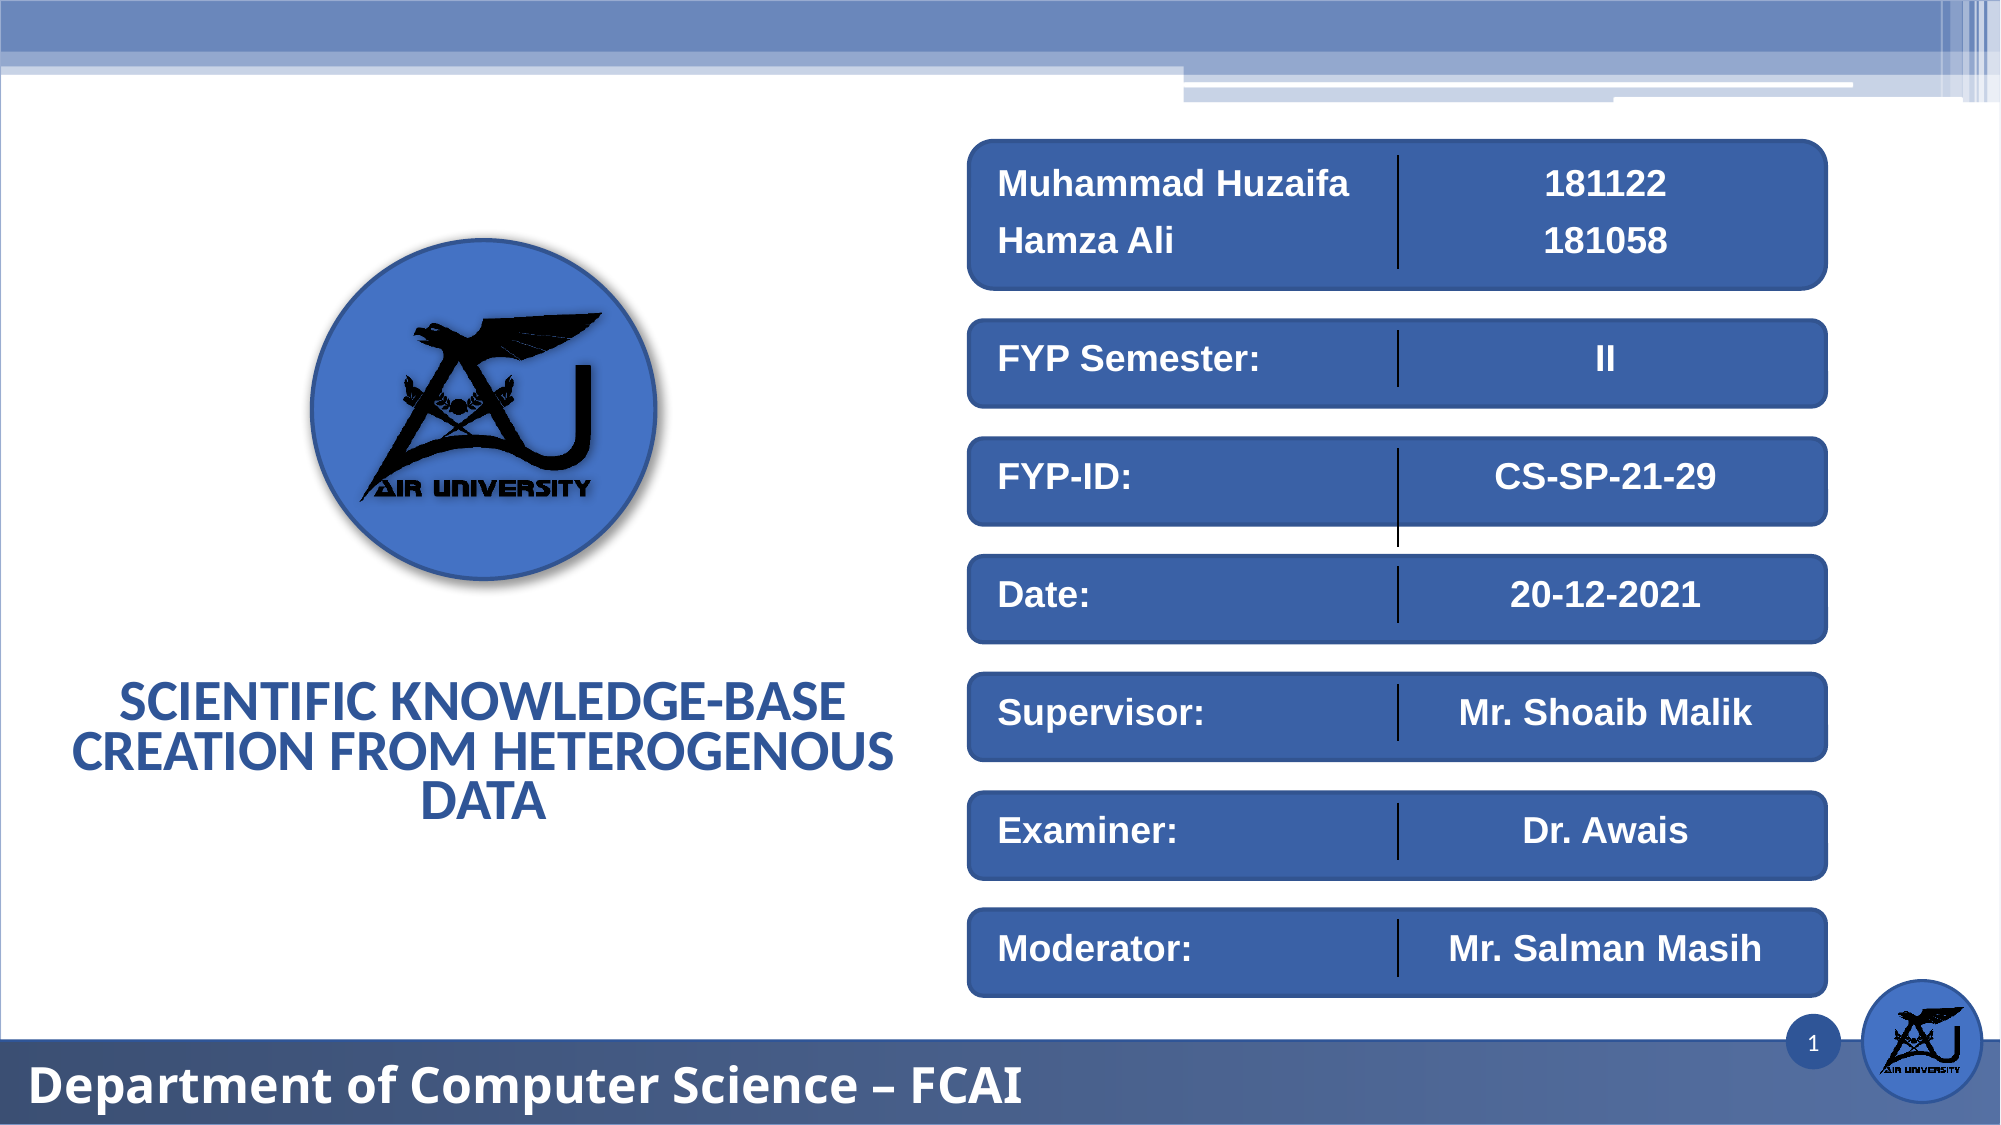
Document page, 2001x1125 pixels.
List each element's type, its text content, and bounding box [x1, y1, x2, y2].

text_box [966, 907, 1829, 998]
table_header Supervisor: [982, 684, 1397, 741]
text_box [966, 553, 1829, 645]
table_header 181122 [1399, 155, 1813, 212]
table_header CS-SP-21-29 [1399, 448, 1813, 547]
text_box [966, 671, 1829, 763]
table_header Moderator: [982, 919, 1397, 977]
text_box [311, 239, 656, 580]
table_cell 181058 [1399, 212, 1813, 269]
text_box [966, 790, 1829, 881]
table_header Muhammad Huzaifa [982, 155, 1397, 212]
picture [0, 0, 2001, 1125]
table_header II [1399, 330, 1813, 387]
slide_number 1 [1780, 1011, 1847, 1072]
text_box [966, 436, 1829, 527]
table_header FYP Semester: [982, 330, 1397, 387]
table_header Mr. Salman Masih [1399, 919, 1813, 977]
text_box Scientific knowledge-base Creation from heterogenous data [49, 648, 918, 837]
table_header Examiner: [982, 803, 1397, 860]
table_header Mr. Shoaib Malik [1399, 684, 1813, 741]
text_box [966, 318, 1829, 409]
text_box [966, 138, 1829, 291]
table_header Dr. Awais [1399, 803, 1813, 860]
table_header 20-12-2021 [1399, 566, 1813, 623]
table_header Date: [982, 566, 1397, 623]
table_header FYP-ID: [982, 448, 1397, 547]
table_cell Hamza Ali [982, 212, 1397, 269]
